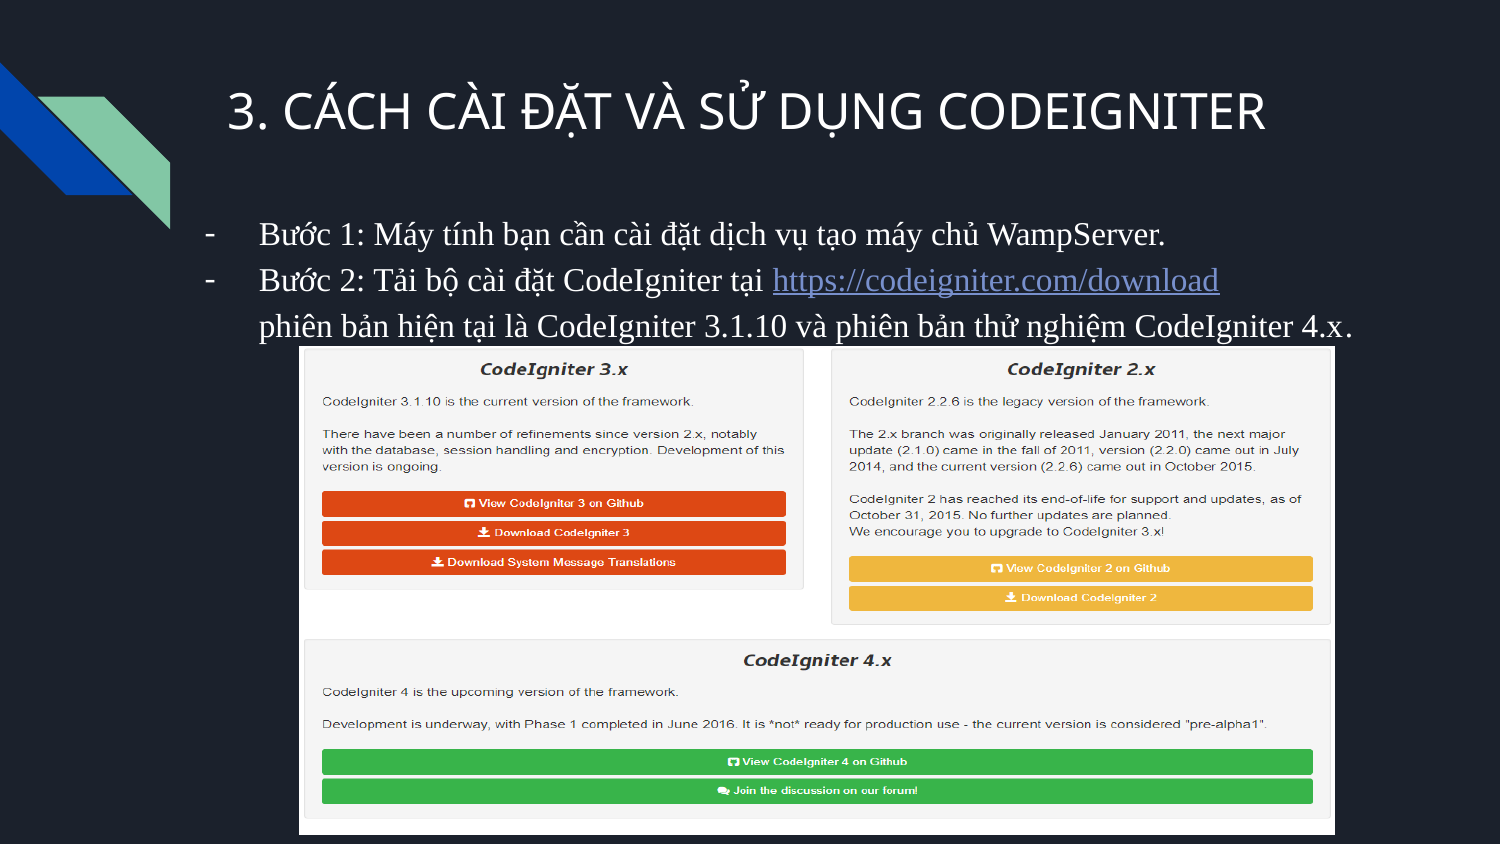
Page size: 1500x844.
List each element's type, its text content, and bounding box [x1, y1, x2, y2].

list Bước 1: Máy tính bạn cần cài đặt dịch vụ tạo máy chủ WampServer. Bước 2: Tải bộ cài đặt CodeIgniter tại https://codeigniter.com/download phiên bản hiện tại là CodeIgniter 3.1.10 và phiên bản thử nghiệm CodeIgniter 4.x. [168, 191, 1397, 393]
picture [299, 345, 1335, 835]
title 3. CÁCH CÀI ĐẶT VÀ SỬ DỤNG CODEIGNITER [212, 64, 1386, 191]
